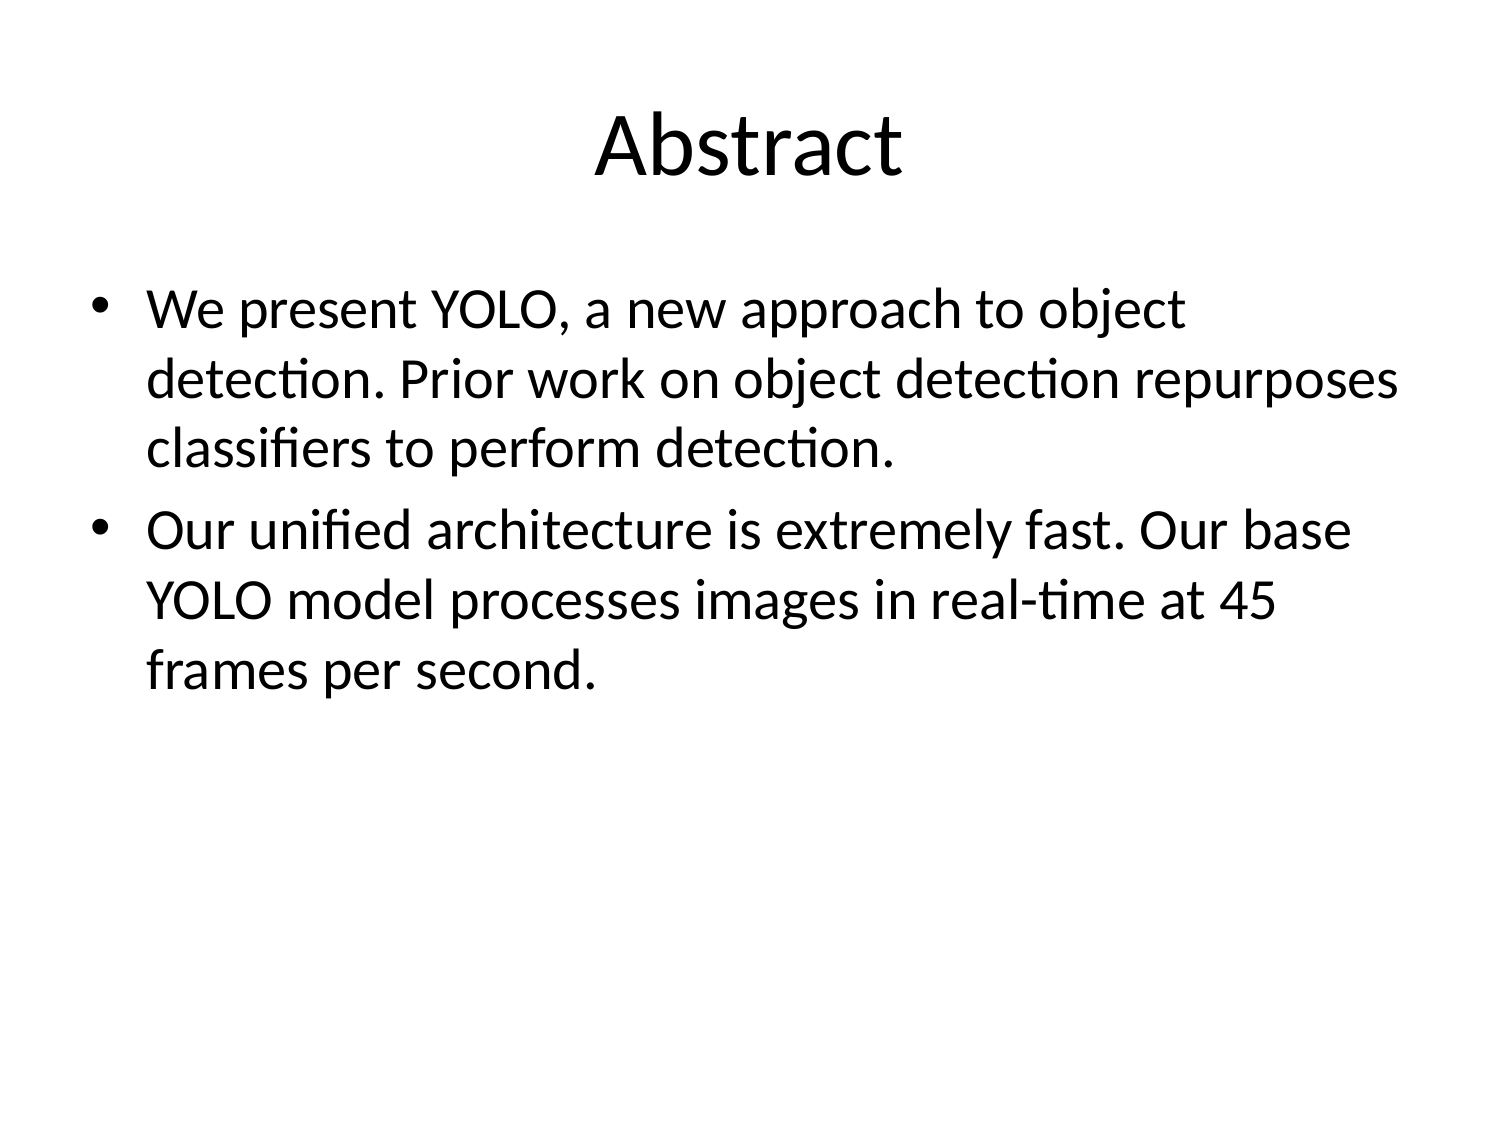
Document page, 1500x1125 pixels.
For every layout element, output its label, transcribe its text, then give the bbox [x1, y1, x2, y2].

title Abstract [75, 45, 1425, 233]
list We present YOLO, a new approach to object detection. Prior work on object detection repurposes classifiers to perform detection. Our unified architecture is extremely fast. Our base YOLO model processes images in real-time at 45 frames per second. [75, 262, 1425, 1005]
